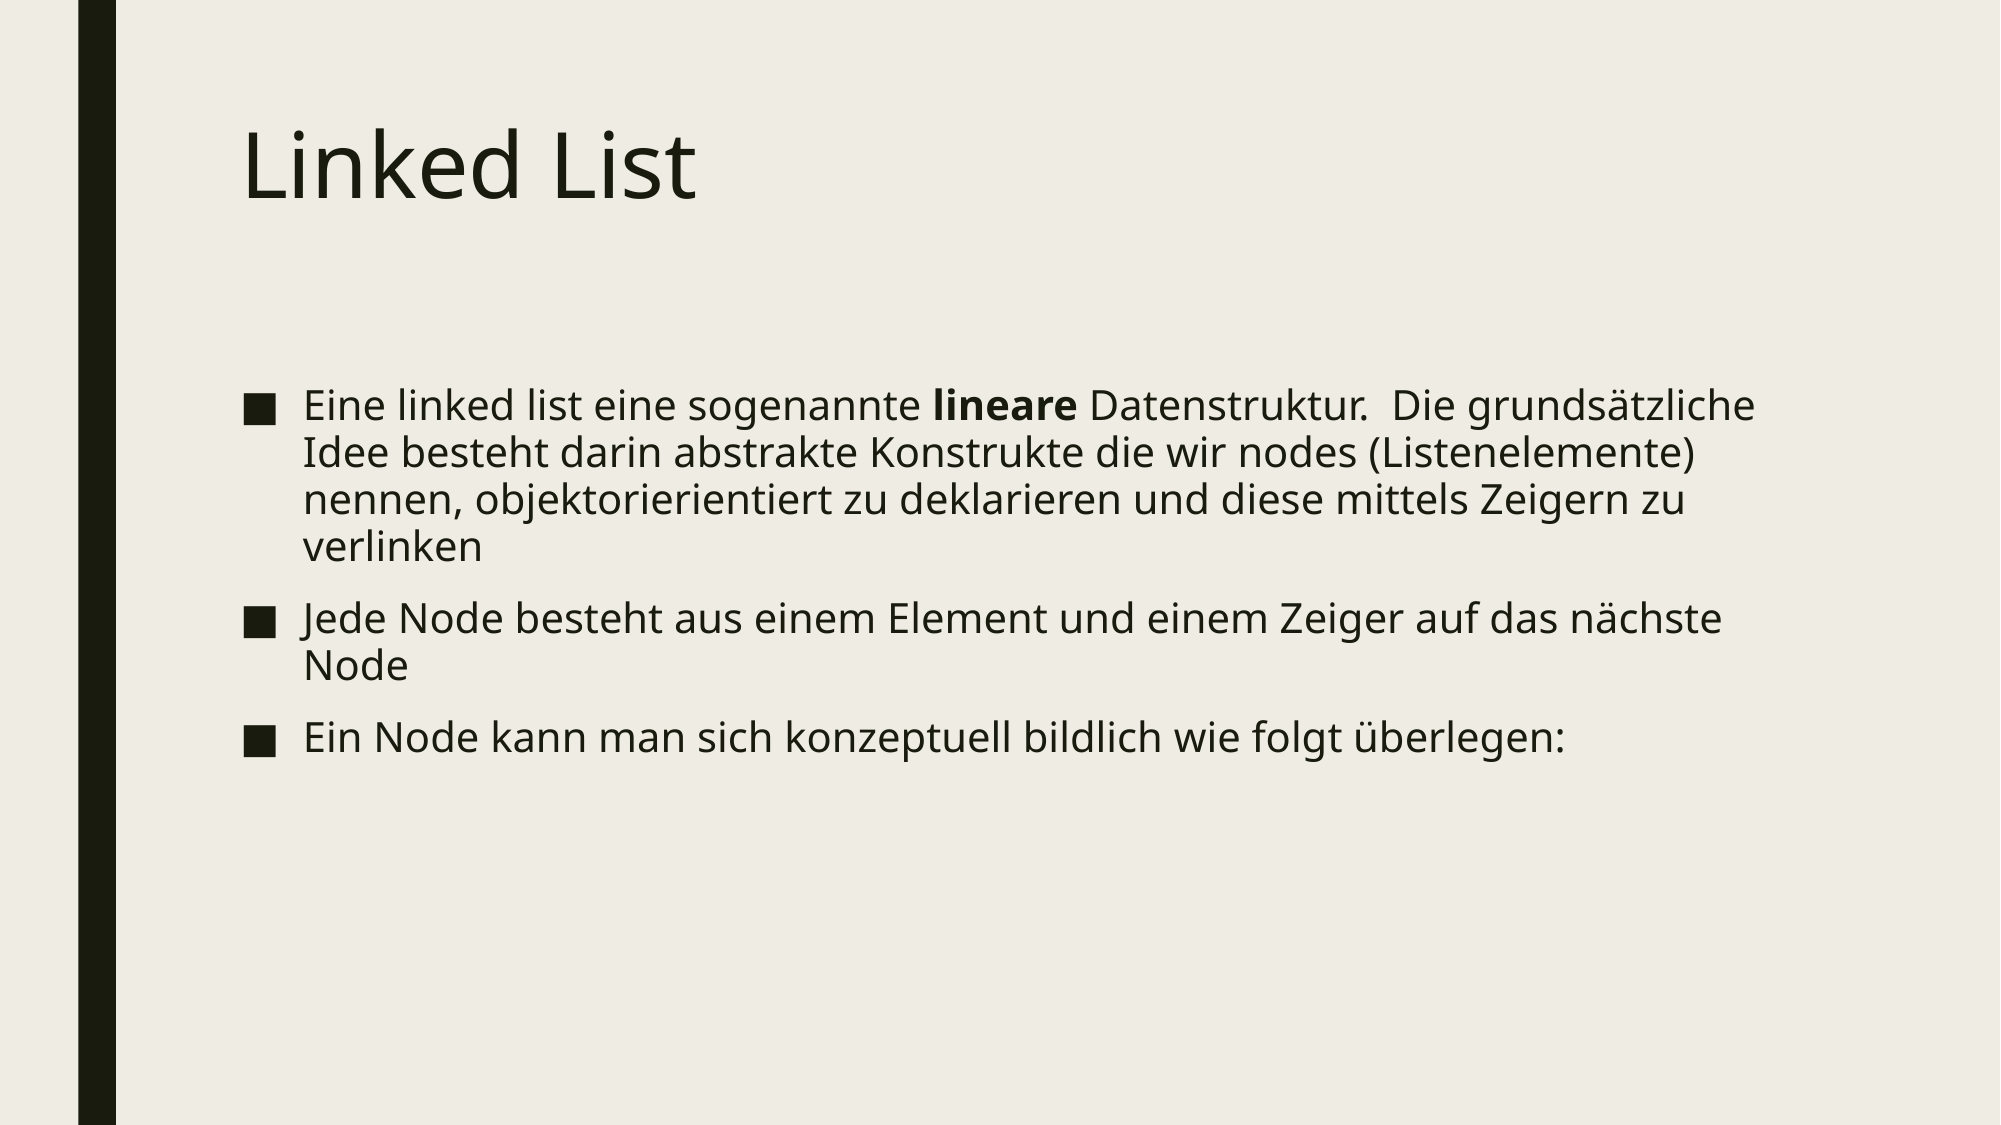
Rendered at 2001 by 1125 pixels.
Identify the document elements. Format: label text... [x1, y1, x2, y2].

list Eine linked list eine sogenannte lineare Datenstruktur. Die grundsätzliche Idee besteht darin abstrakte Konstrukte die wir nodes (Listenelemente) nennen, objektorierientiert zu deklarieren und diese mittels Zeigern zu verlinken Jede Node besteht aus einem Element und einem Zeiger auf das nächste Node Ein Node kann man sich konzeptuell bildlich wie folgt überlegen: [225, 375, 1800, 963]
title Linked List [225, 112, 1800, 357]
